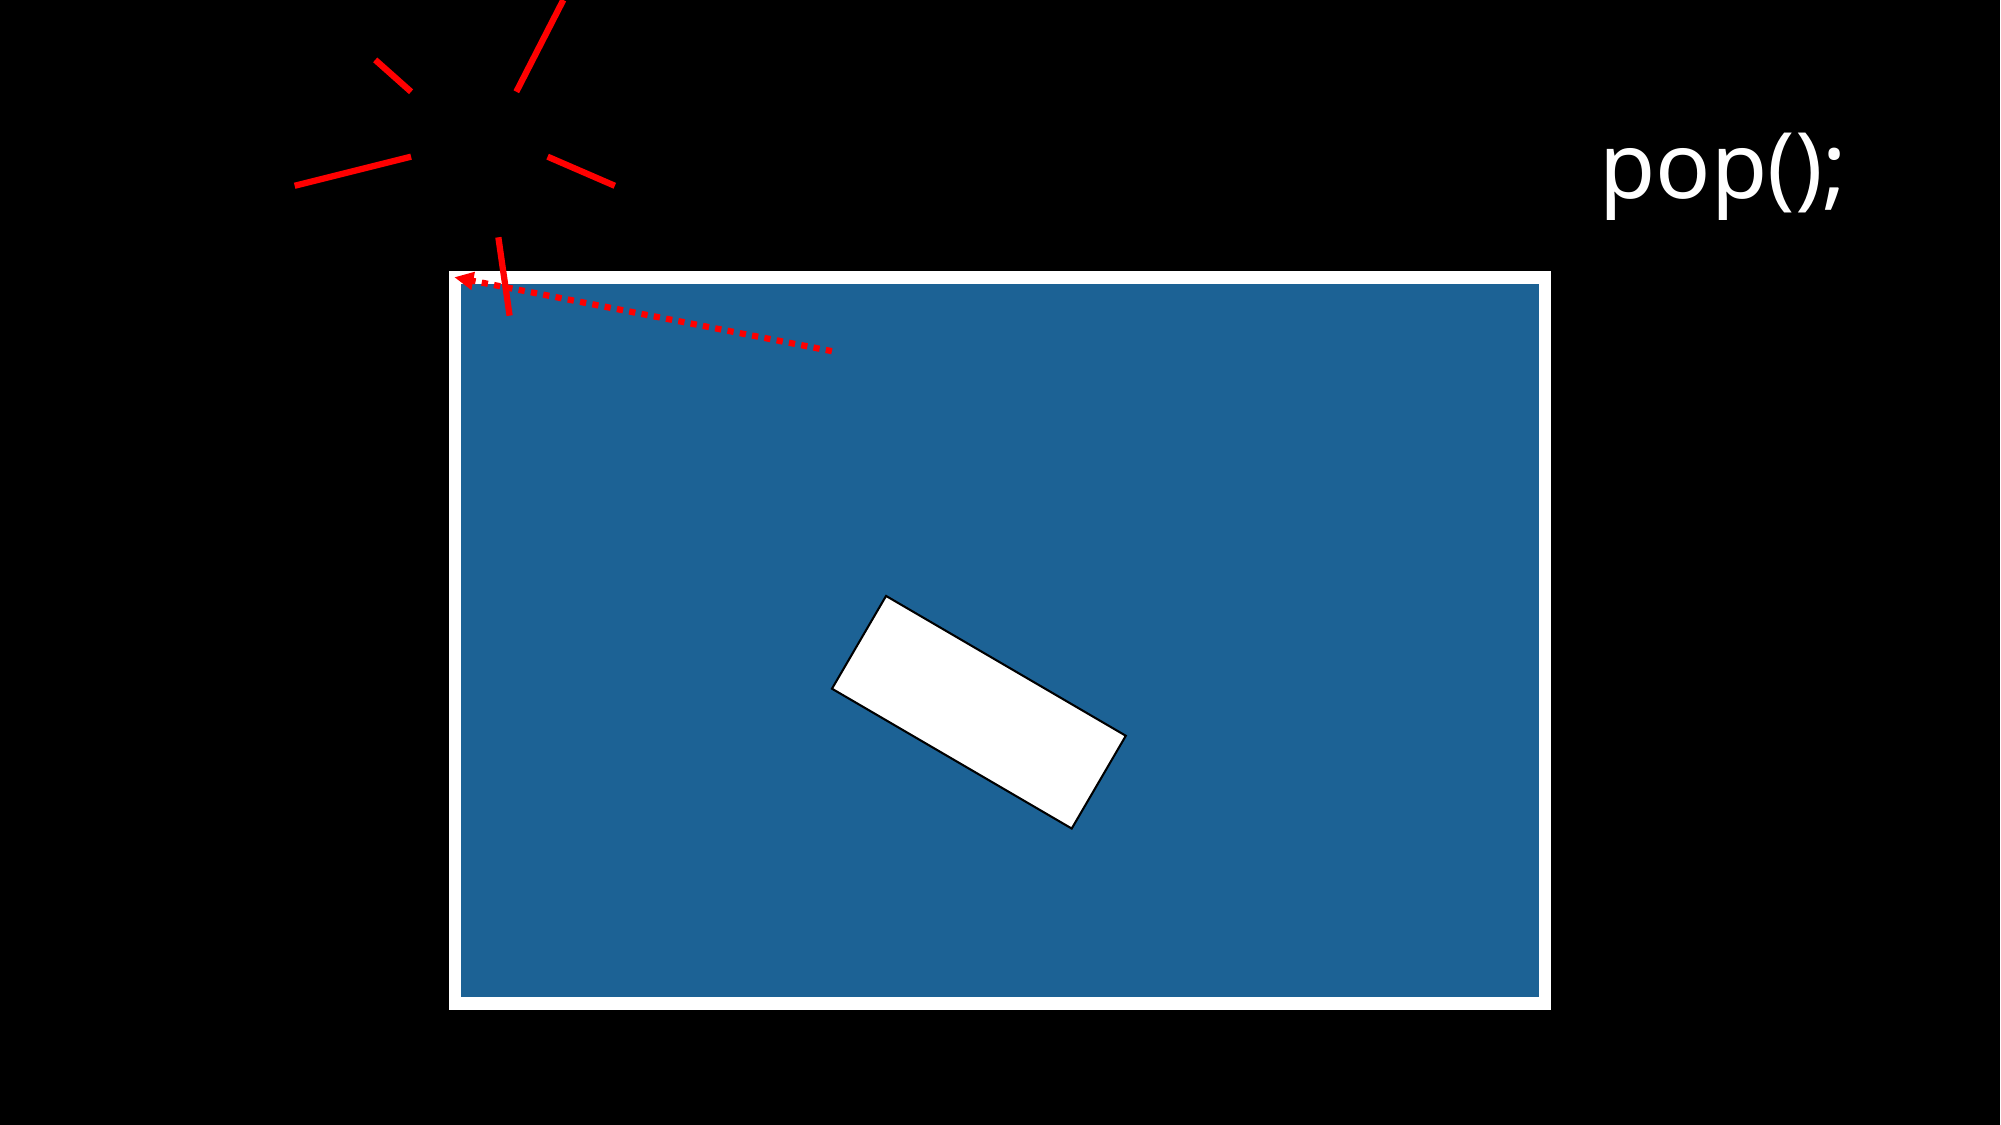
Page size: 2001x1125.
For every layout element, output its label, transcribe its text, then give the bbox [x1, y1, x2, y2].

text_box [294, 156, 412, 186]
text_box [516, 0, 564, 92]
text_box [454, 277, 832, 352]
text_box [454, 276, 1546, 1004]
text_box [375, 59, 412, 92]
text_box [547, 156, 615, 186]
title pop(); [137, 59, 1863, 278]
text_box [830, 594, 1128, 830]
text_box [498, 237, 510, 277]
